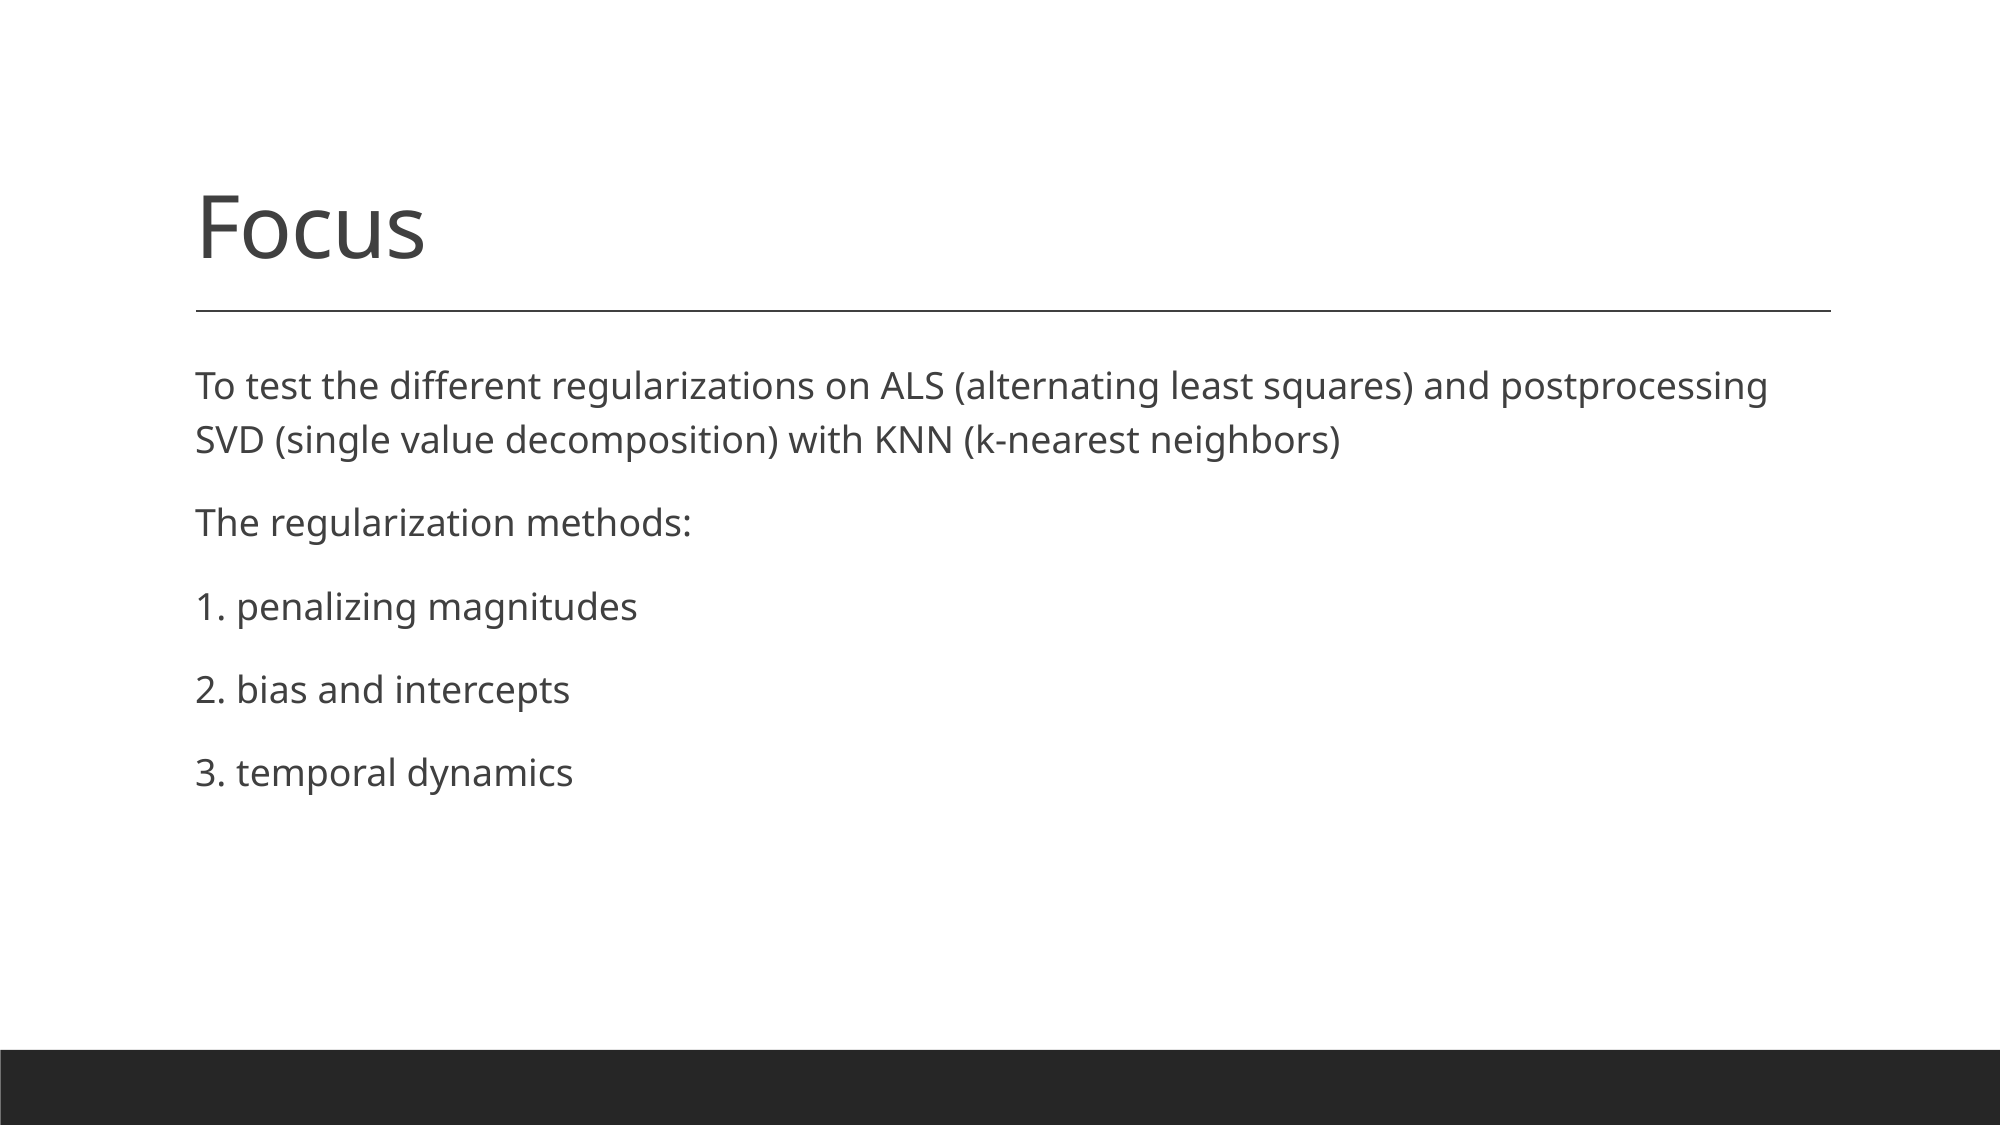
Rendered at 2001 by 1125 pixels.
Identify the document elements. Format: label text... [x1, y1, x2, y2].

list To test the different regularizations on ALS (alternating least squares) and postprocessing SVD (single value decomposition) with KNN (k-nearest neighbors) The regularization methods: 1. penalizing magnitudes 2. bias and intercepts 3. temporal dynamics [180, 345, 1830, 963]
title Focus [180, 47, 1830, 285]
